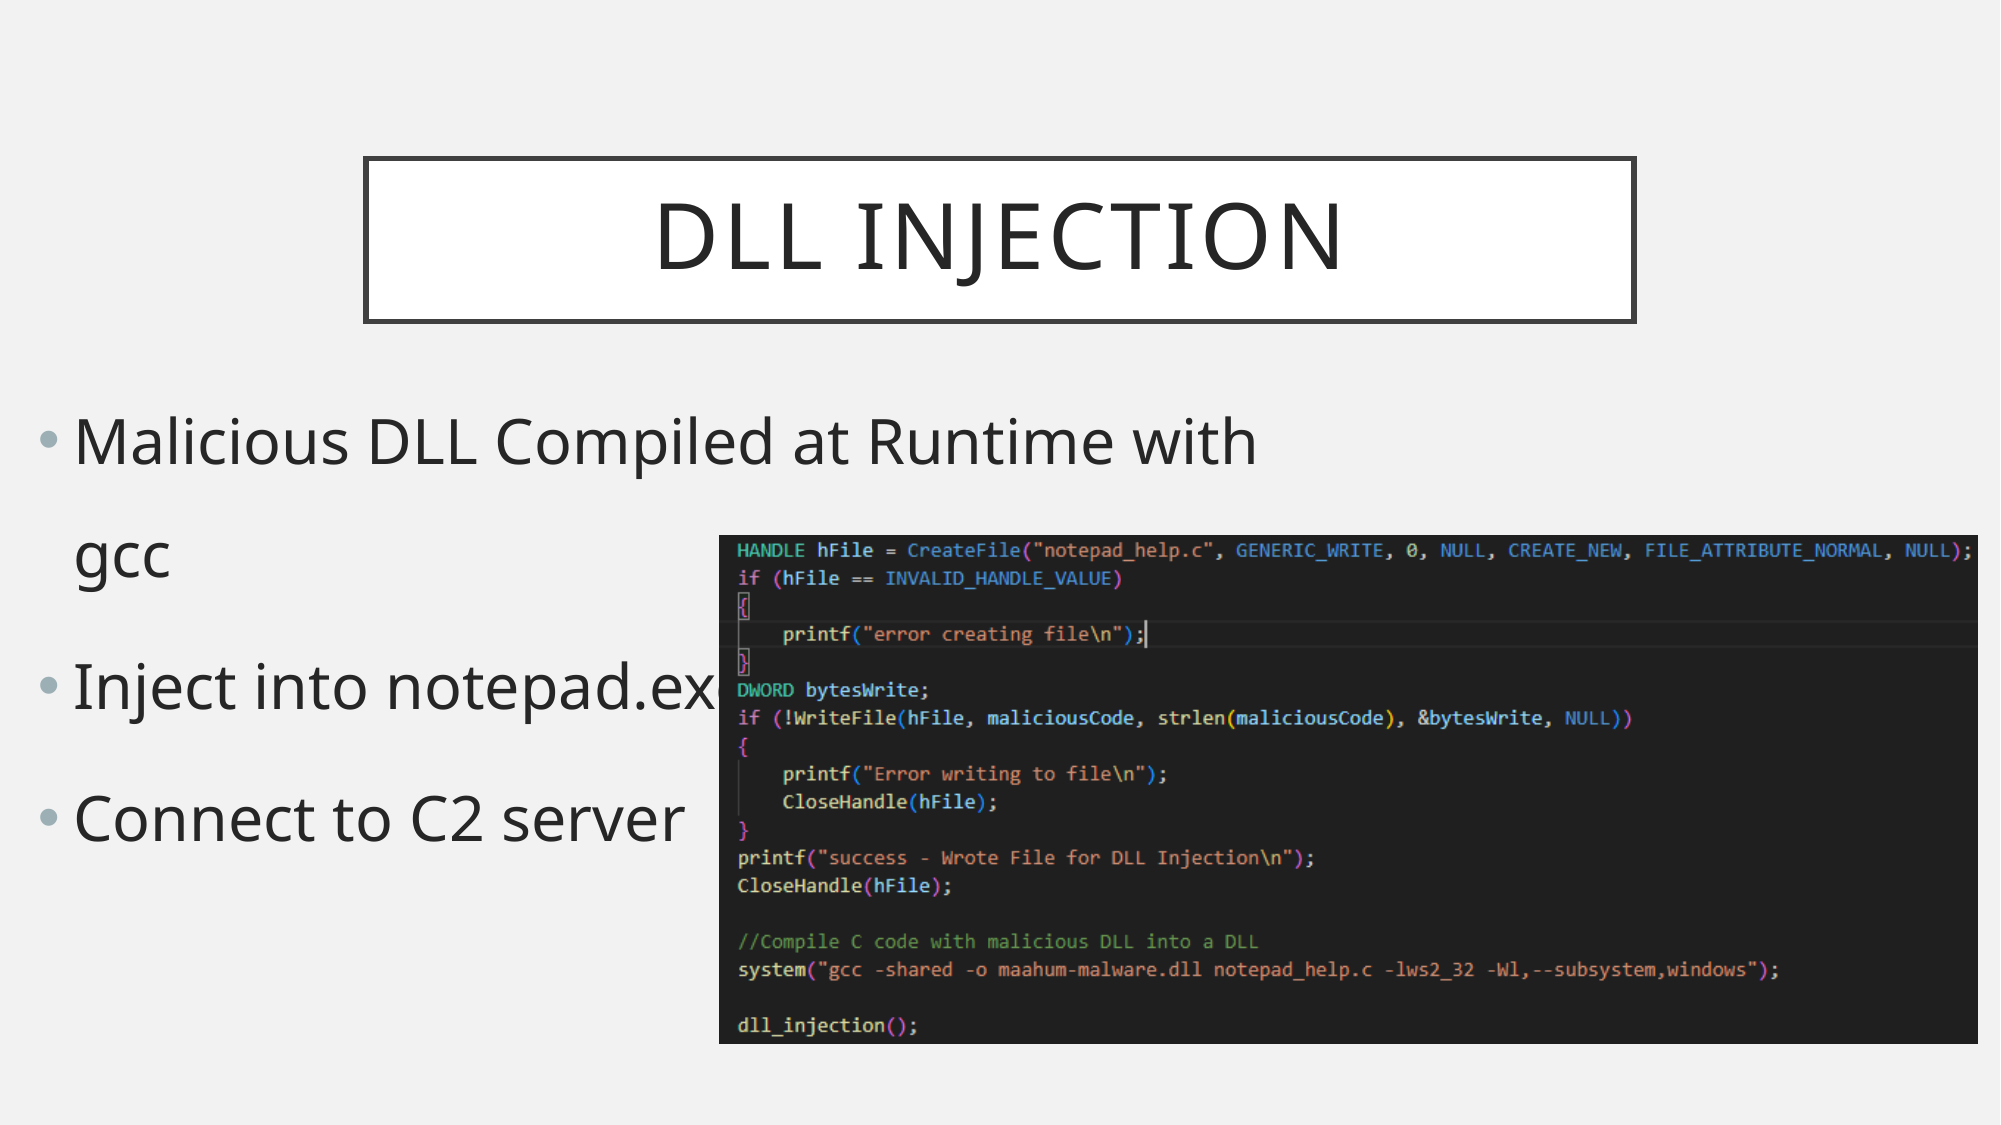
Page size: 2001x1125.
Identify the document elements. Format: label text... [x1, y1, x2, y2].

title DLL Injection [363, 156, 1637, 324]
list Malicious DLL Compiled at Runtime with gcc Inject into notepad.exe Connect to C2 server [22, 356, 1364, 866]
picture [719, 535, 1978, 1044]
